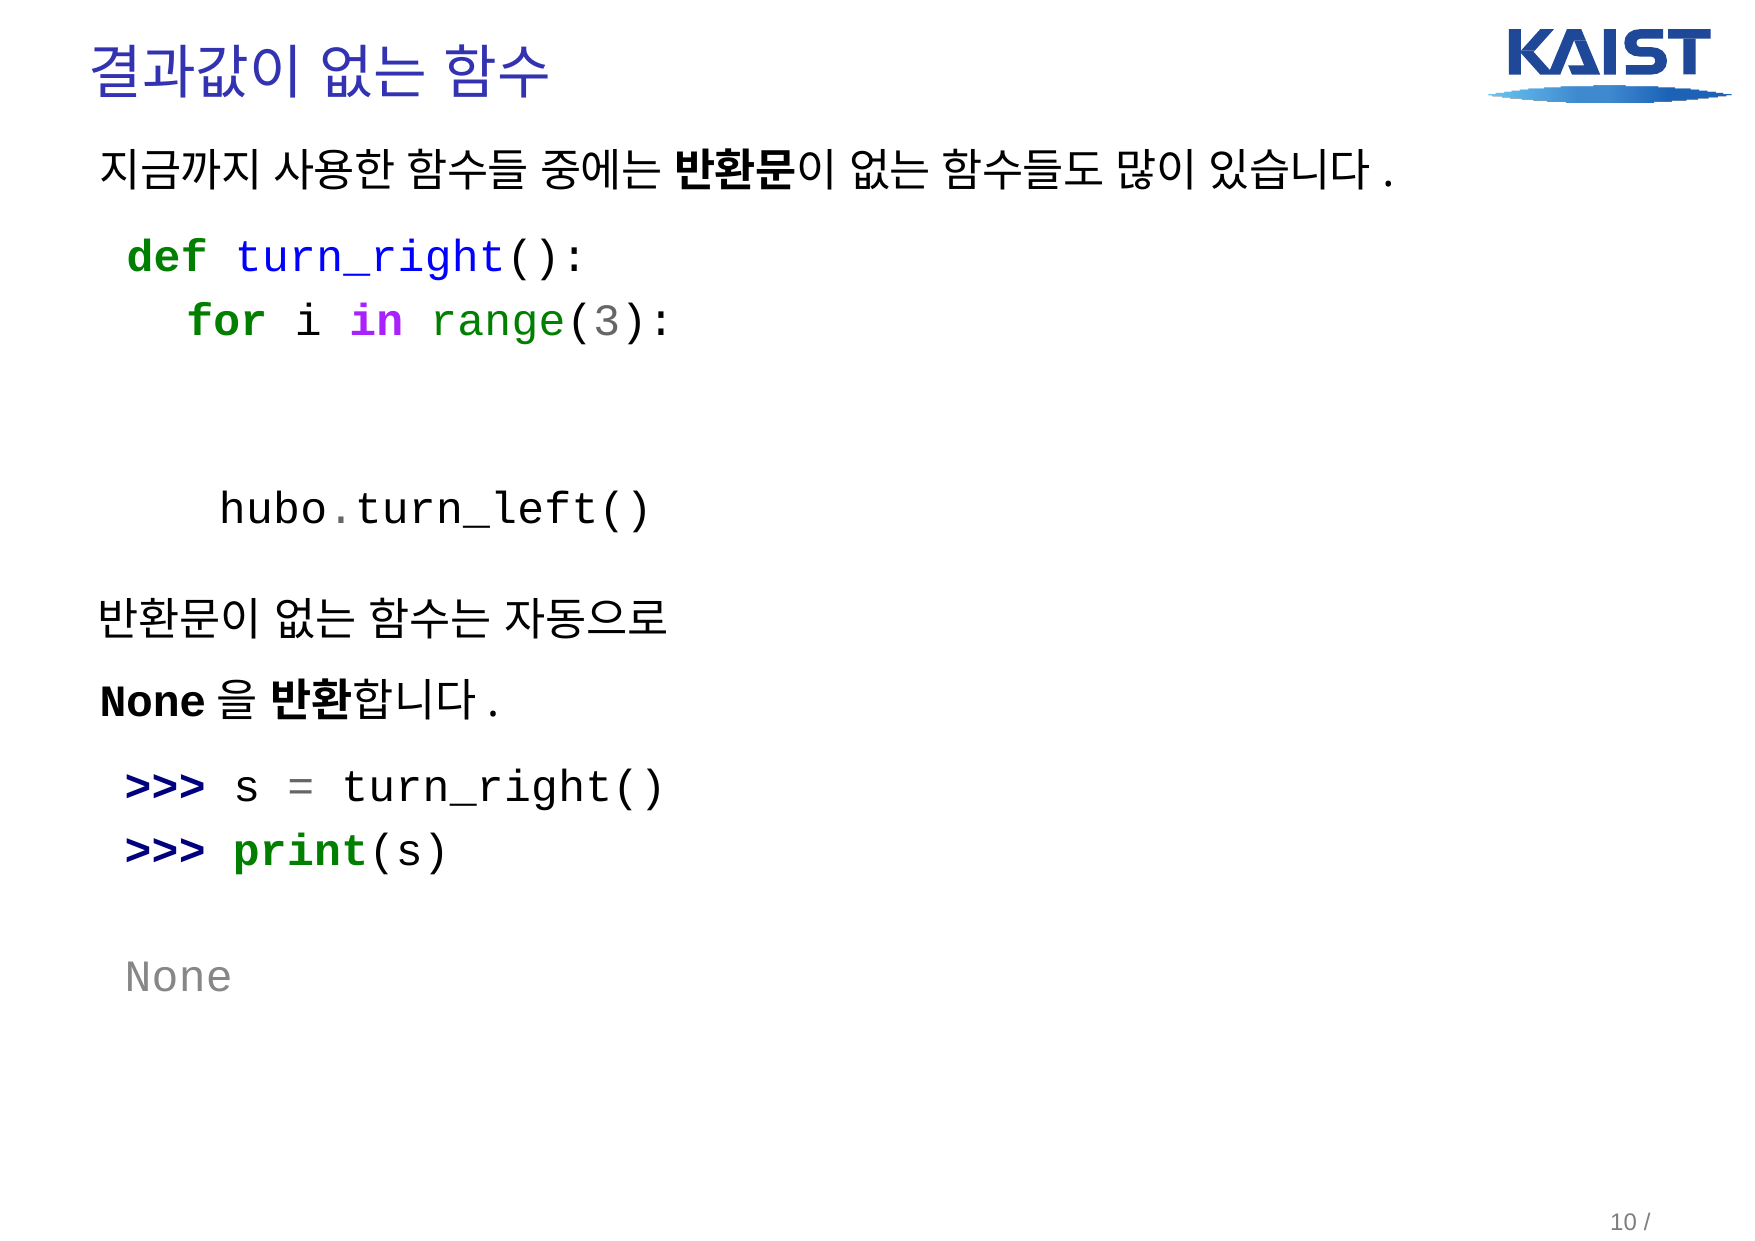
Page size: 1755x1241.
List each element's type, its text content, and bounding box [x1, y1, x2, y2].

text_box [1683, 39, 1696, 75]
text_box [1603, 29, 1616, 75]
text_box 10 / 17 [1608, 1205, 1682, 1241]
title 결과값이 없는 함수 [86, 35, 739, 243]
text_box [1508, 29, 1601, 75]
text_box [1480, 84, 1739, 103]
text_box 지금까지 사용한 함수들 중에는 반환문이 없는 함수들도 많이 있습니다. def turn_right(): for i in range(3): hubo.turn_left() 반환문이 없는 함수는 자동으로 None을 반환합니다. >>> s = turn_right() >>> print(s) None [97, 141, 1498, 1001]
text_box [1668, 29, 1711, 39]
text_box [1624, 29, 1668, 75]
